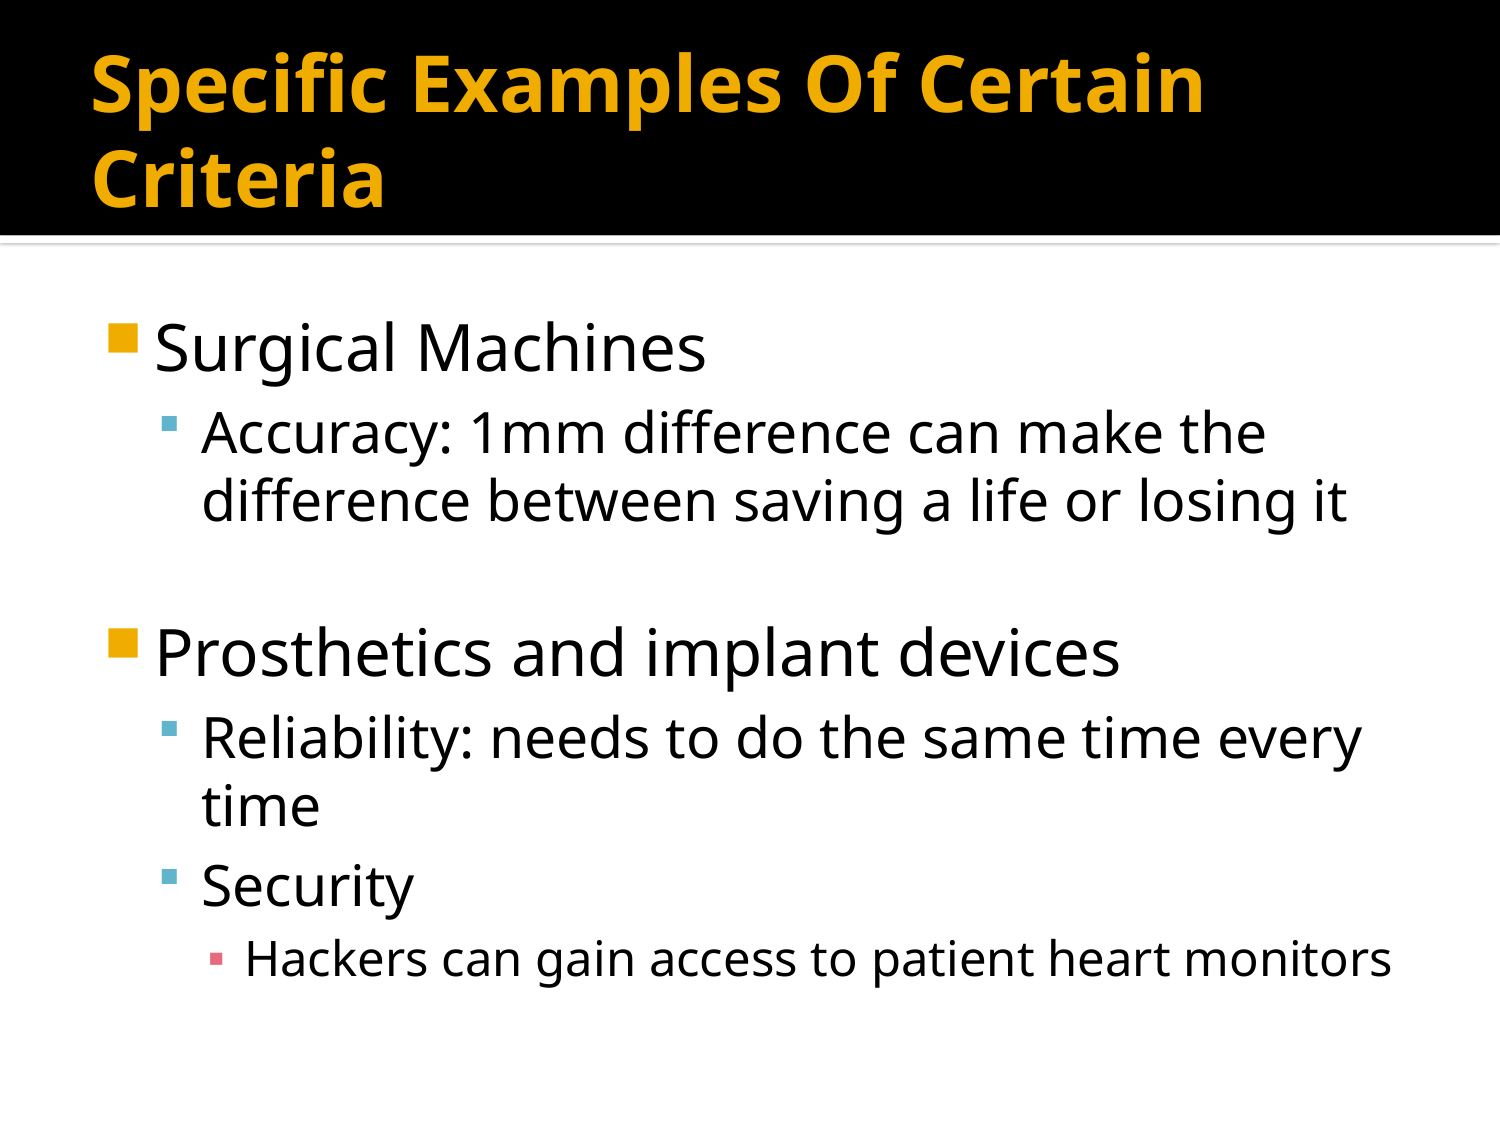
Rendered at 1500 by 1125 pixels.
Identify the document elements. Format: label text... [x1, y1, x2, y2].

list Surgical Machines Accuracy: 1mm difference can make the difference between saving a life or losing it Prosthetics and implant devices Reliability: needs to do the same time every time Security Hackers can gain access to patient heart monitors [75, 291, 1425, 1050]
title Specific Examples Of Certain Criteria [75, 25, 1425, 231]
